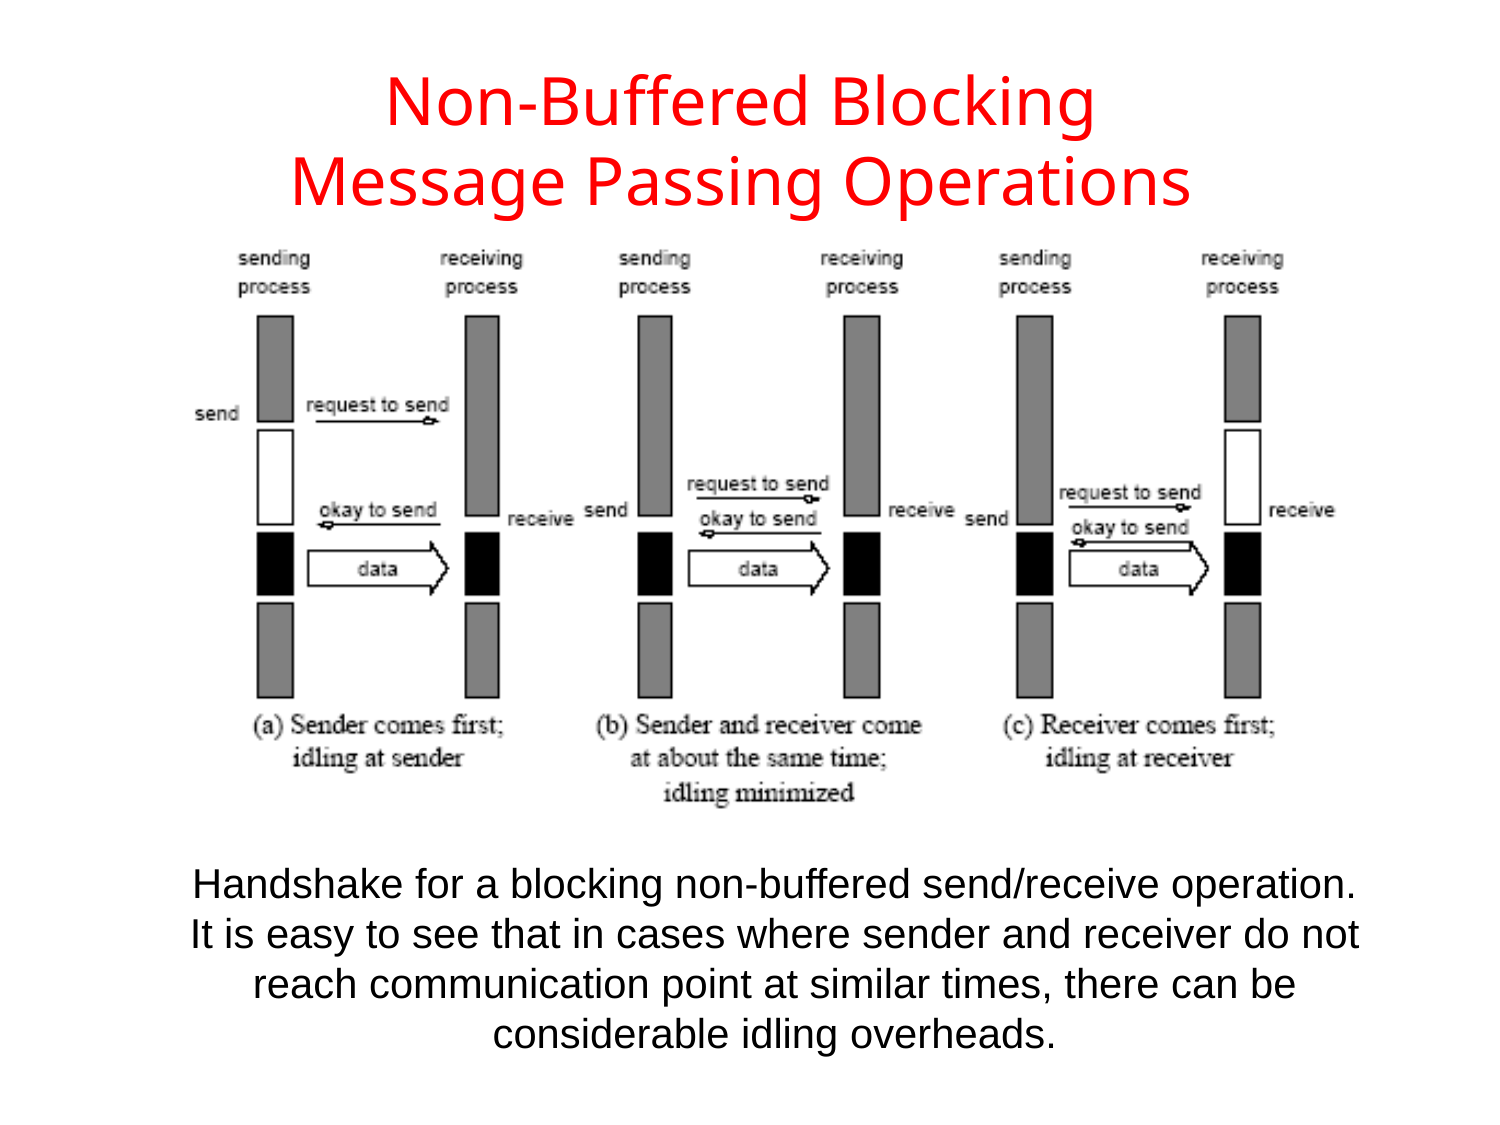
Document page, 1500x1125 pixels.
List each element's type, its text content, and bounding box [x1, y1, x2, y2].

text_box Handshake for a blocking non-buffered send/receive operation. It is easy to see that in cases where sender and receiver do not reach communication point at similar times, there can be considerable idling overheads. [174, 849, 1375, 1065]
picture [137, 237, 1356, 835]
title Non-Buffered Blocking Message Passing Operations [74, 44, 1426, 233]
